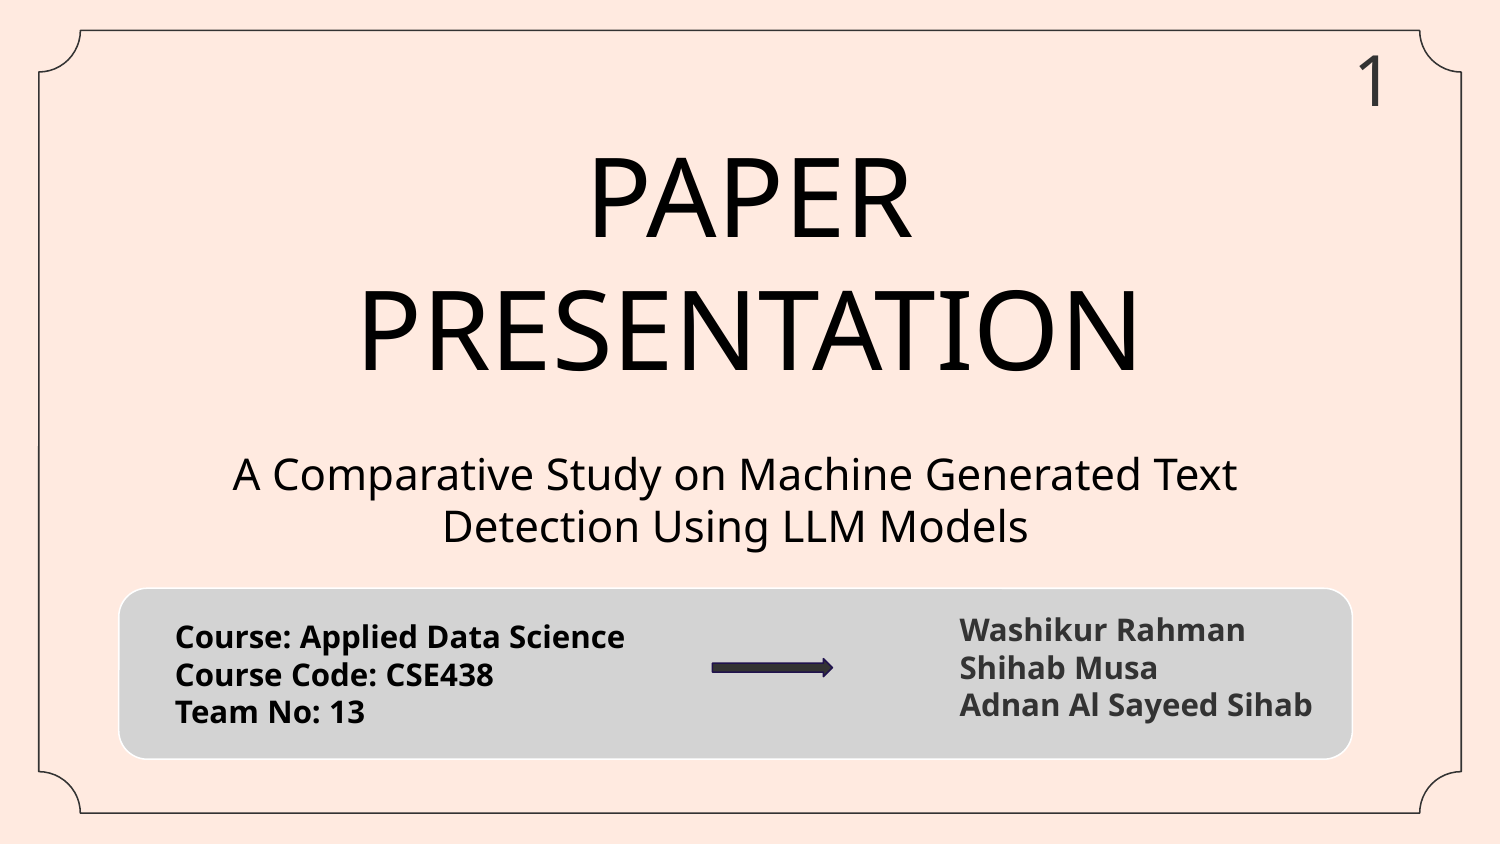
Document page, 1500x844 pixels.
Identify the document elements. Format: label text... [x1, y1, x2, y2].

text_box [712, 658, 833, 677]
text_box Course: Applied Data Science Course Code: CSE438 Team No: 13 [118, 588, 1352, 760]
text_box A Comparative Study on Machine Generated Text Detection Using LLM Models [118, 413, 1353, 585]
text_box Washikur Rahman Shihab Musa Adnan Al Sayeed Sihab [944, 595, 1422, 738]
text_box PAPER PRESENTATION [255, 110, 1245, 411]
text_box 1 [1338, 20, 1500, 136]
